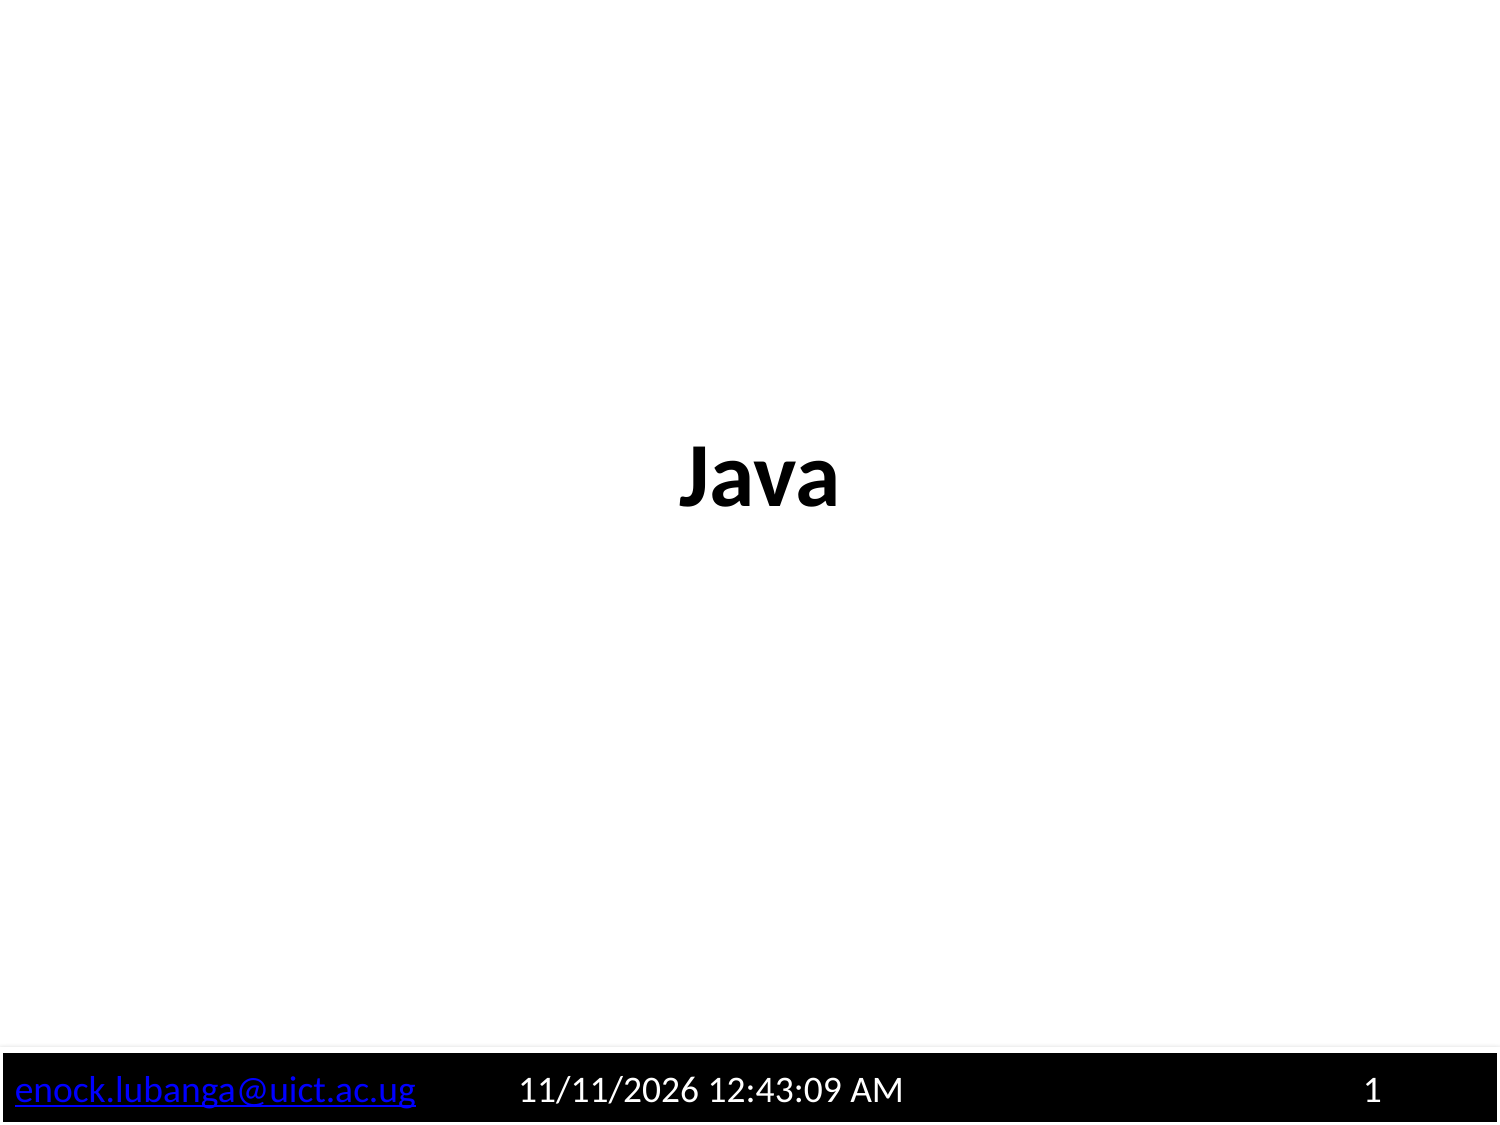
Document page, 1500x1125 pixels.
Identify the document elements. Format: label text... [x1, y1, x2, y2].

title Java [112, 349, 1388, 591]
